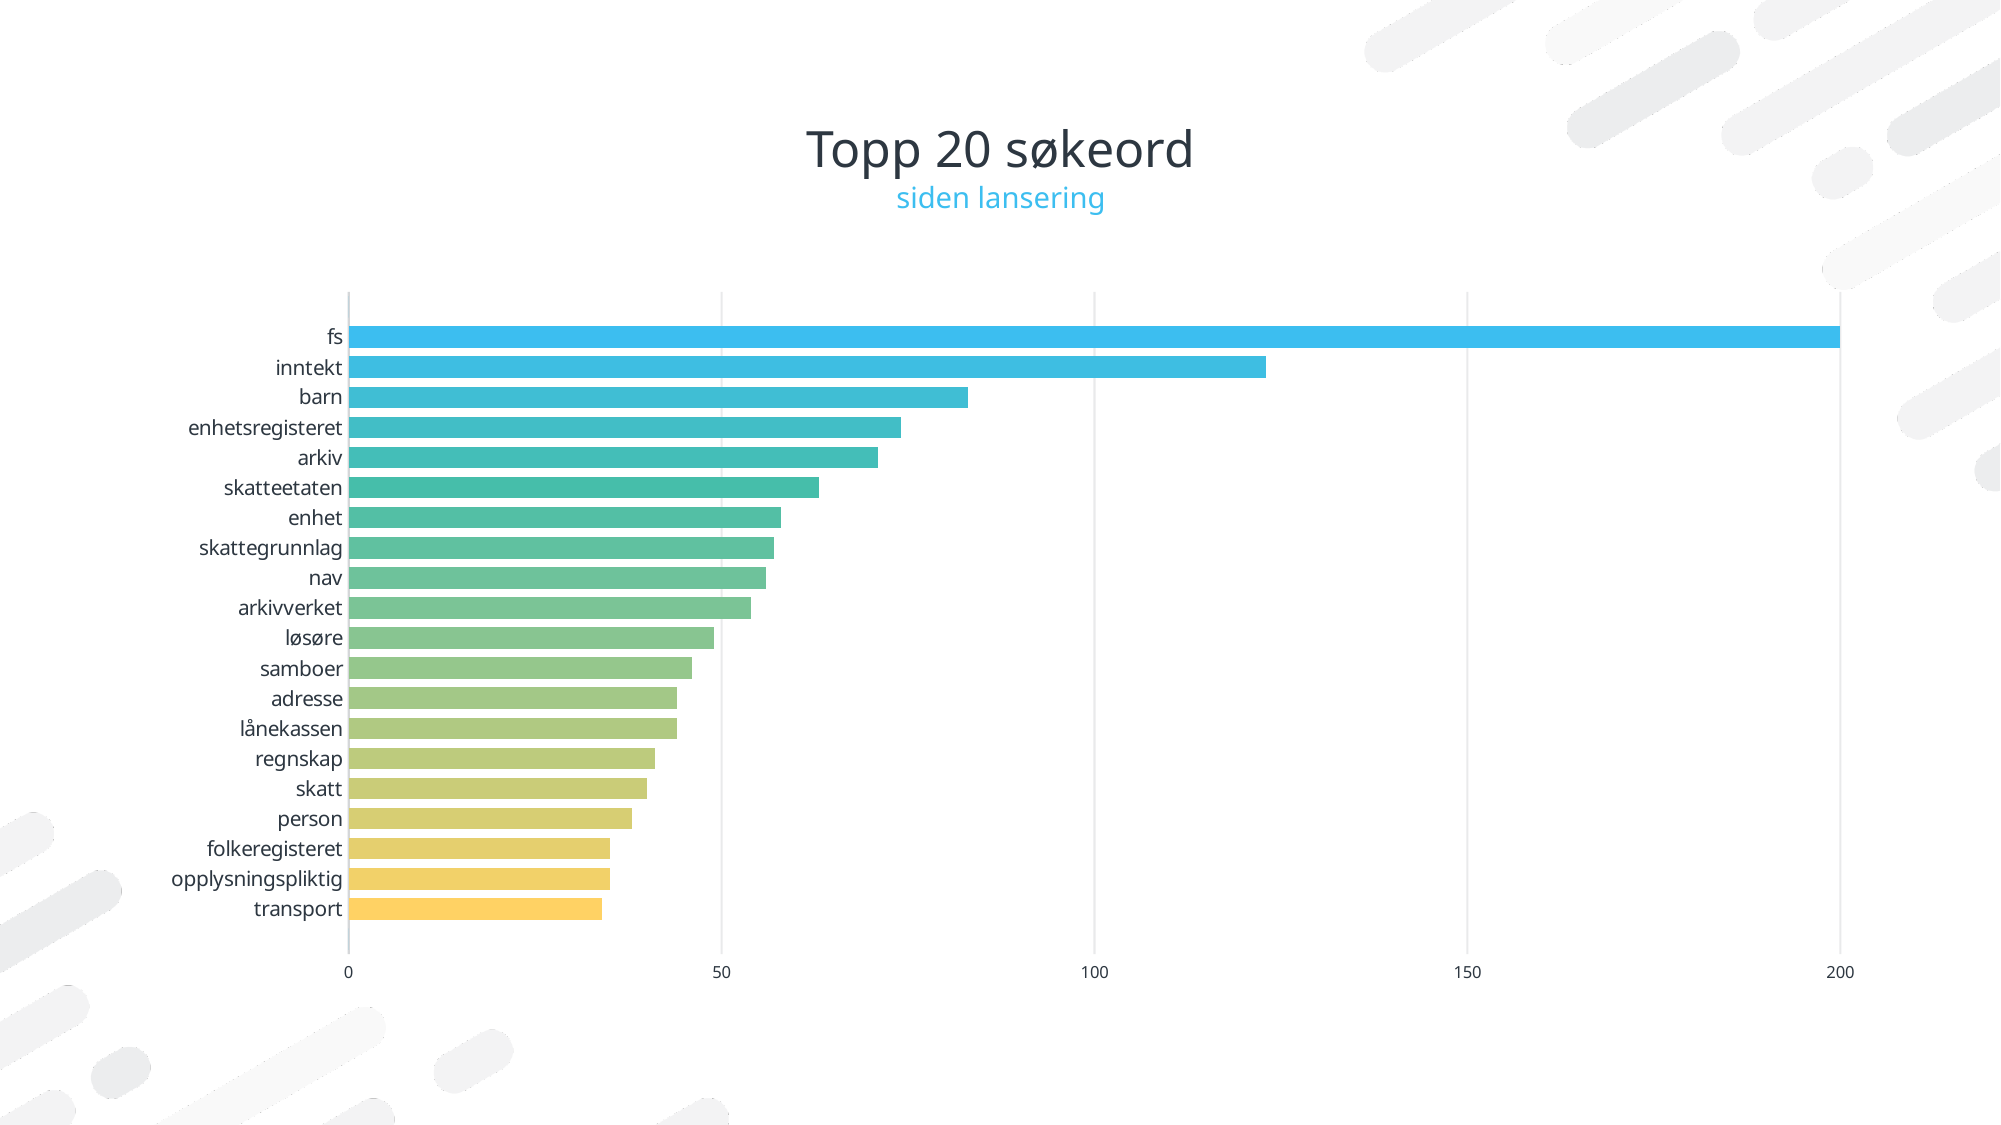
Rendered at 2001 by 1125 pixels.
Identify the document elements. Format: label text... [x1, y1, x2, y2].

chart [135, 277, 1890, 998]
subtitle siden lansering [147, 177, 1855, 219]
title Topp 20 søkeord [147, 124, 1855, 177]
